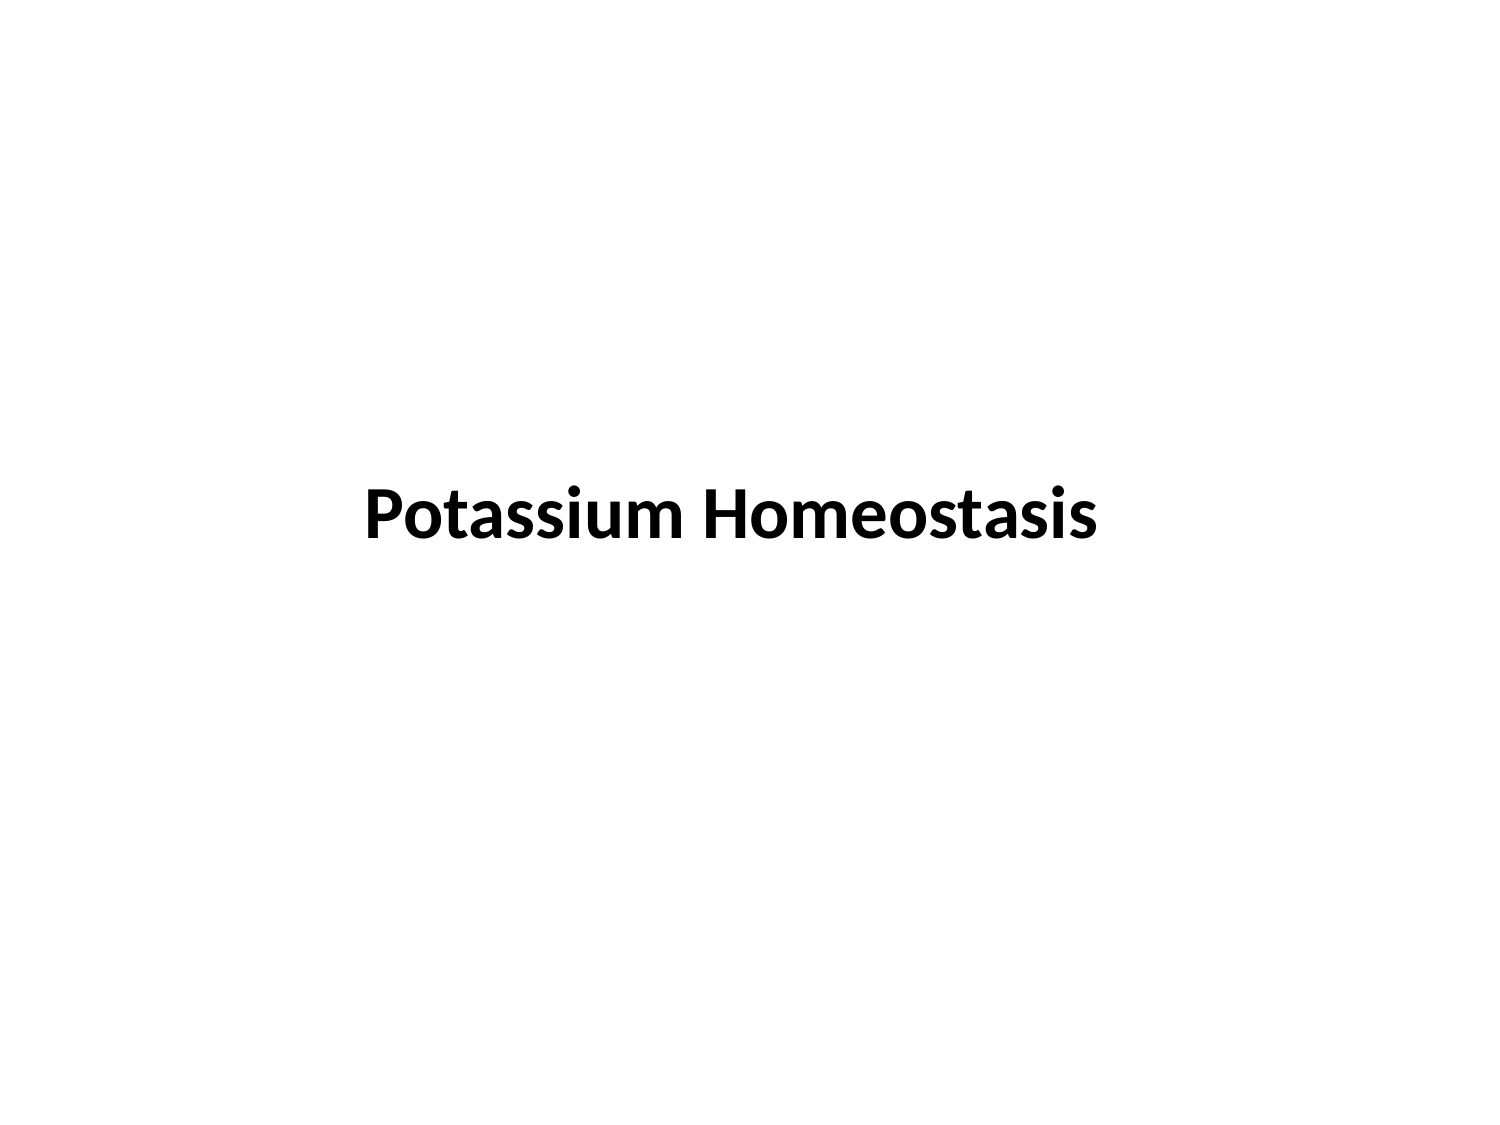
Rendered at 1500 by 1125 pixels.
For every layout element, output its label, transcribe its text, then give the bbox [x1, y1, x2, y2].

text_box Potassium Homeostasis [350, 456, 1150, 562]
